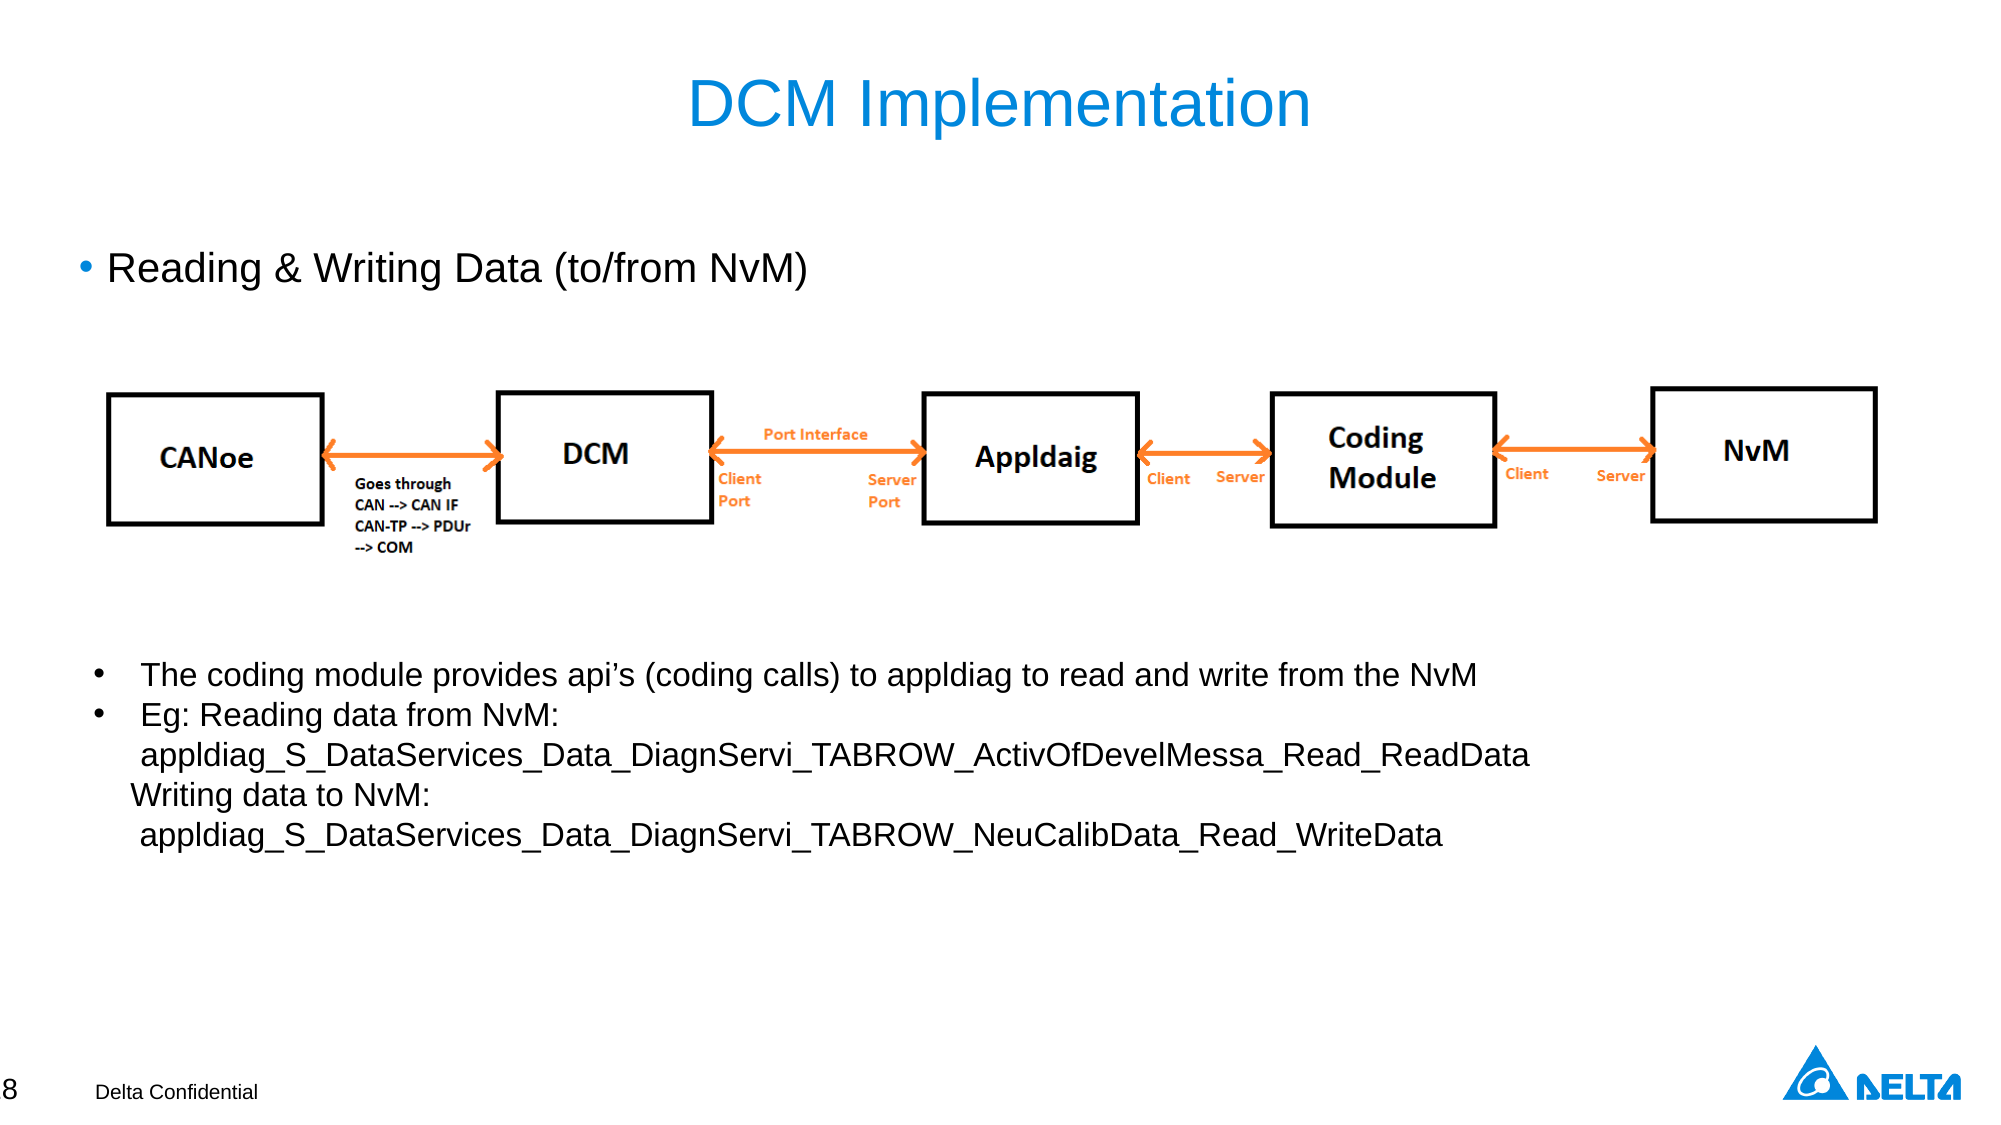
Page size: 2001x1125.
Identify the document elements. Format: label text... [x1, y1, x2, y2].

title DCM Implementation [66, 61, 1934, 173]
text_box The coding module provides api’s (coding calls) to appldiag to read and write from the NvM Eg: Reading data from NvM: appldiag_S_DataServices_Data_DiagnServi_TABROW_ActivOfDevelMessa_Read_ReadData Writing data to NvM: appldiag_S_DataServices_Data_DiagnServi_TABROW_NeuCalibData_Read_WriteData [78, 645, 1852, 911]
picture [1759, 1021, 1984, 1123]
list Reading & Writing Data (to/from NvM) [78, 172, 1934, 328]
picture [78, 357, 1903, 579]
